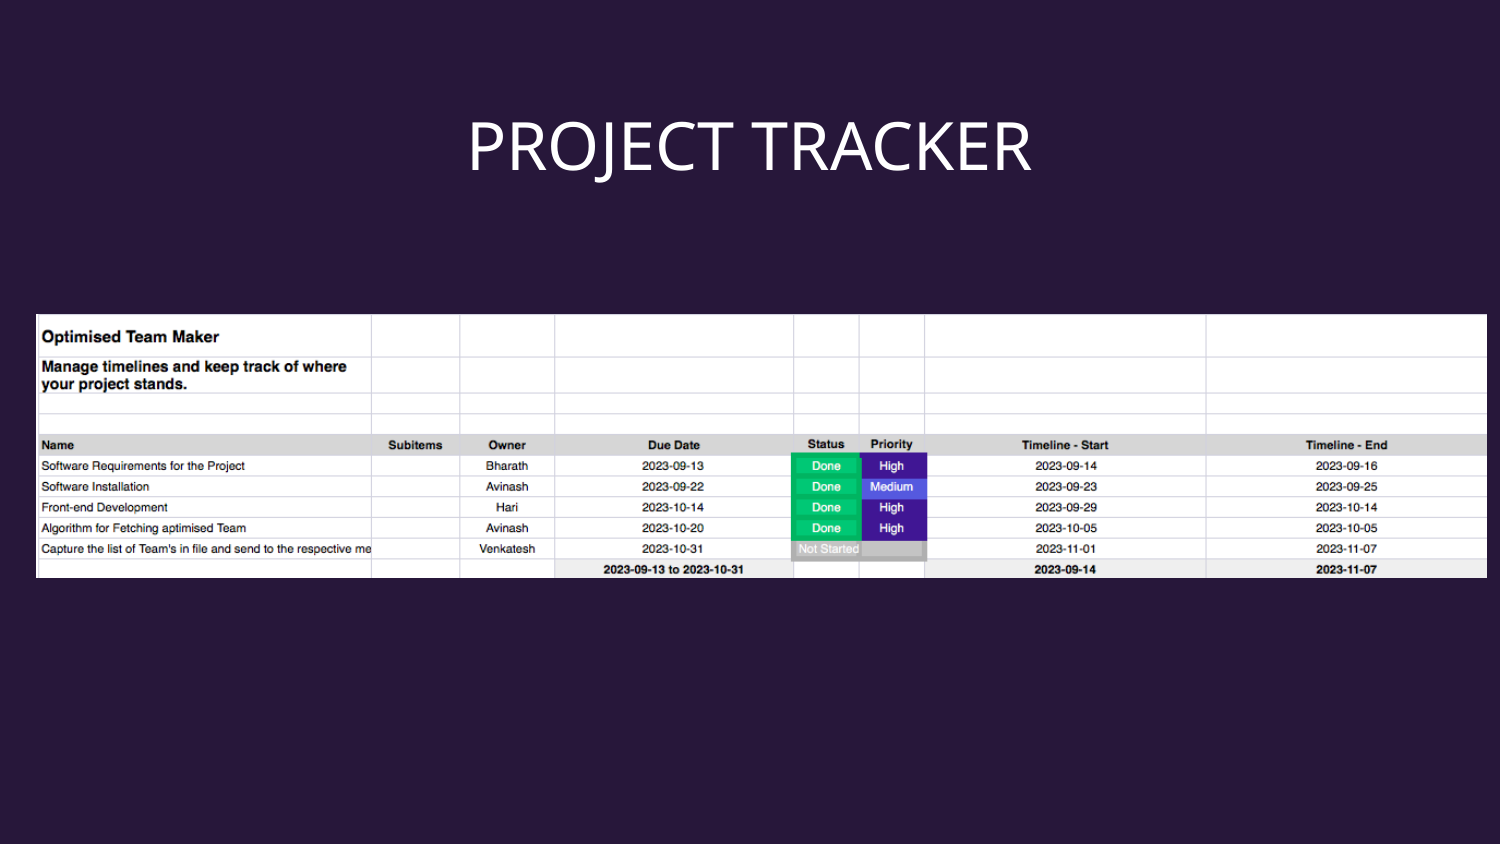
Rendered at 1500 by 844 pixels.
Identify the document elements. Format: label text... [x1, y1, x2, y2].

title PROJECT TRACKER [118, 88, 1382, 183]
picture [36, 313, 1487, 579]
